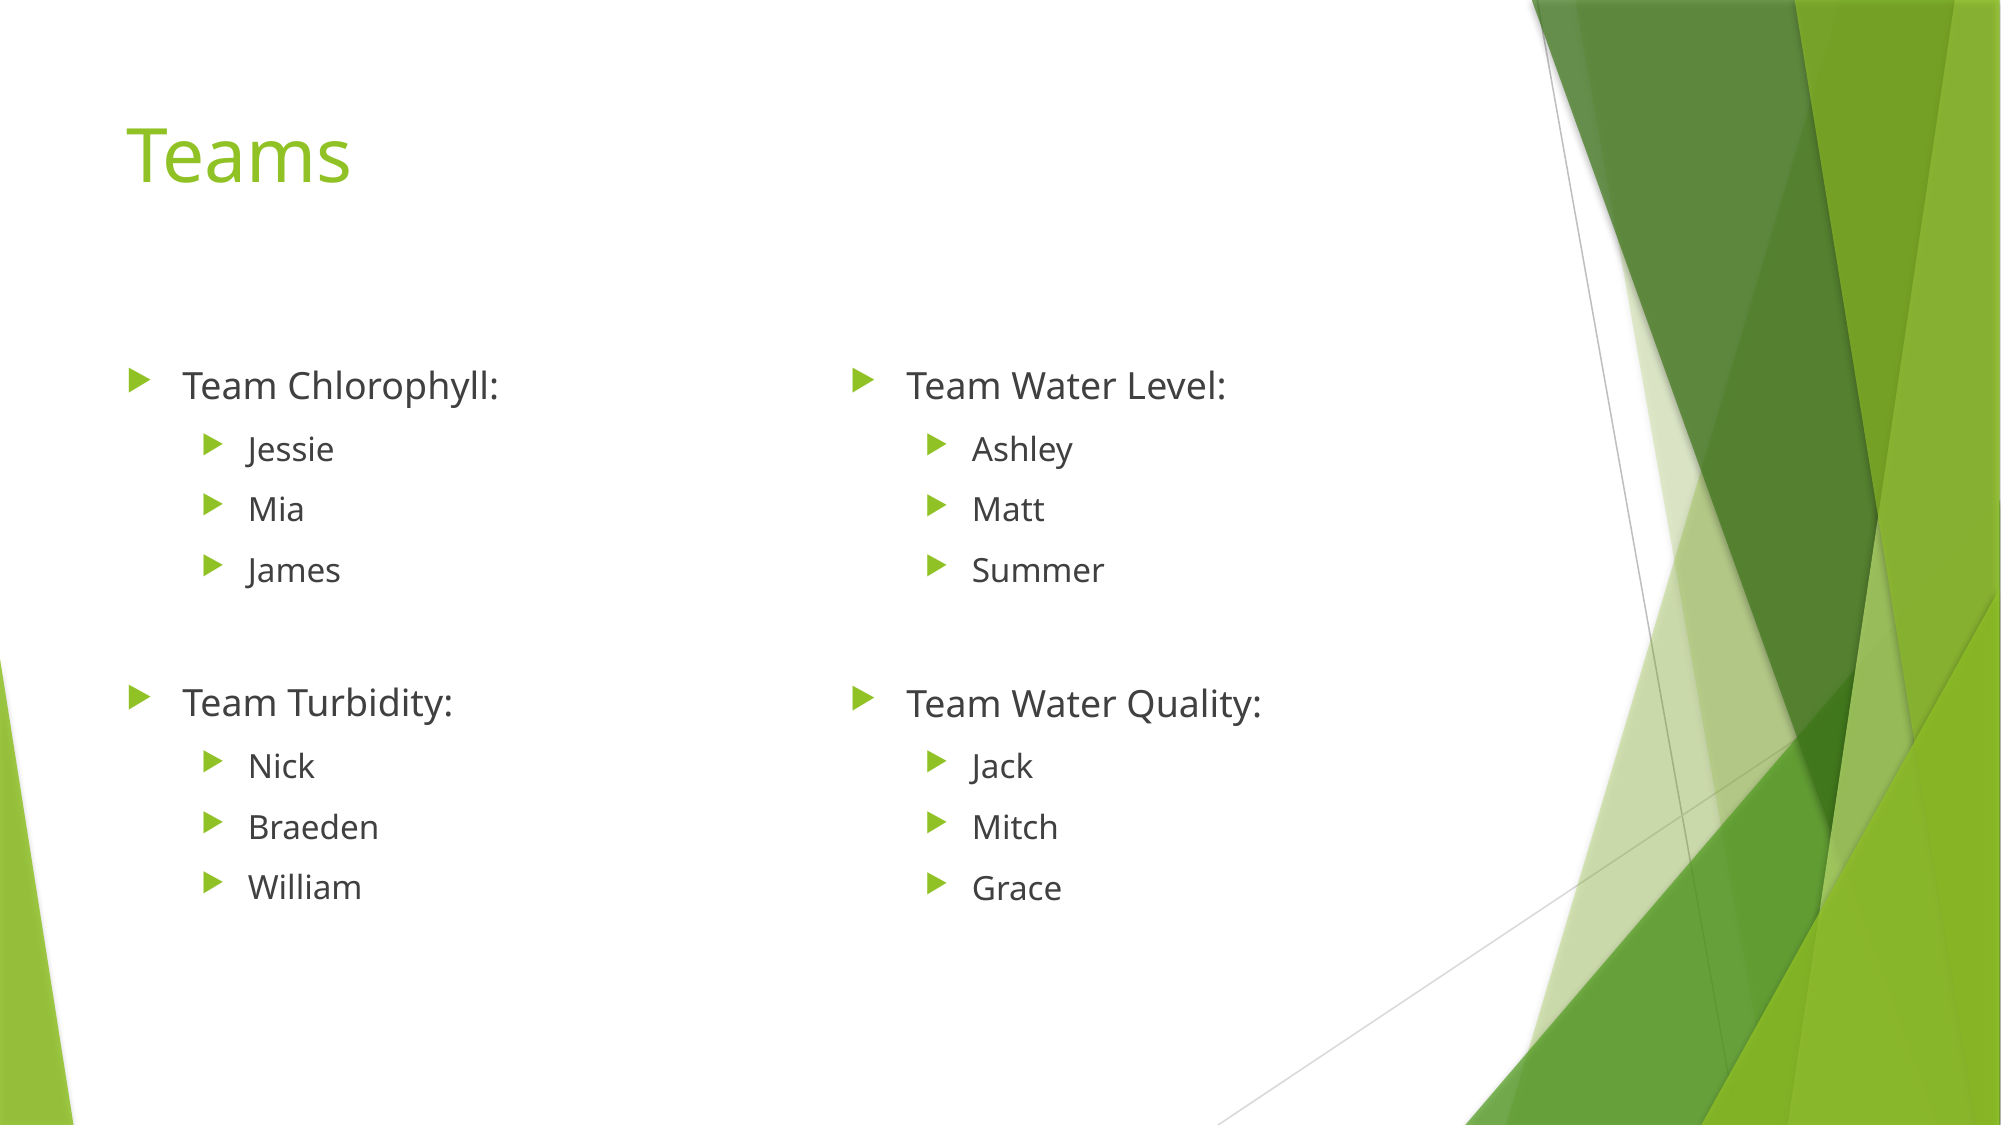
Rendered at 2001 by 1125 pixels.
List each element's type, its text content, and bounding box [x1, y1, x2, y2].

list Team Chlorophyll: Jessie Mia James Team Turbidity: Nick Braeden William [111, 354, 798, 992]
list Team Water Level: Ashley Matt Summer Team Water Quality: Jack Mitch Grace [834, 354, 1522, 992]
title Teams [111, 99, 1522, 317]
